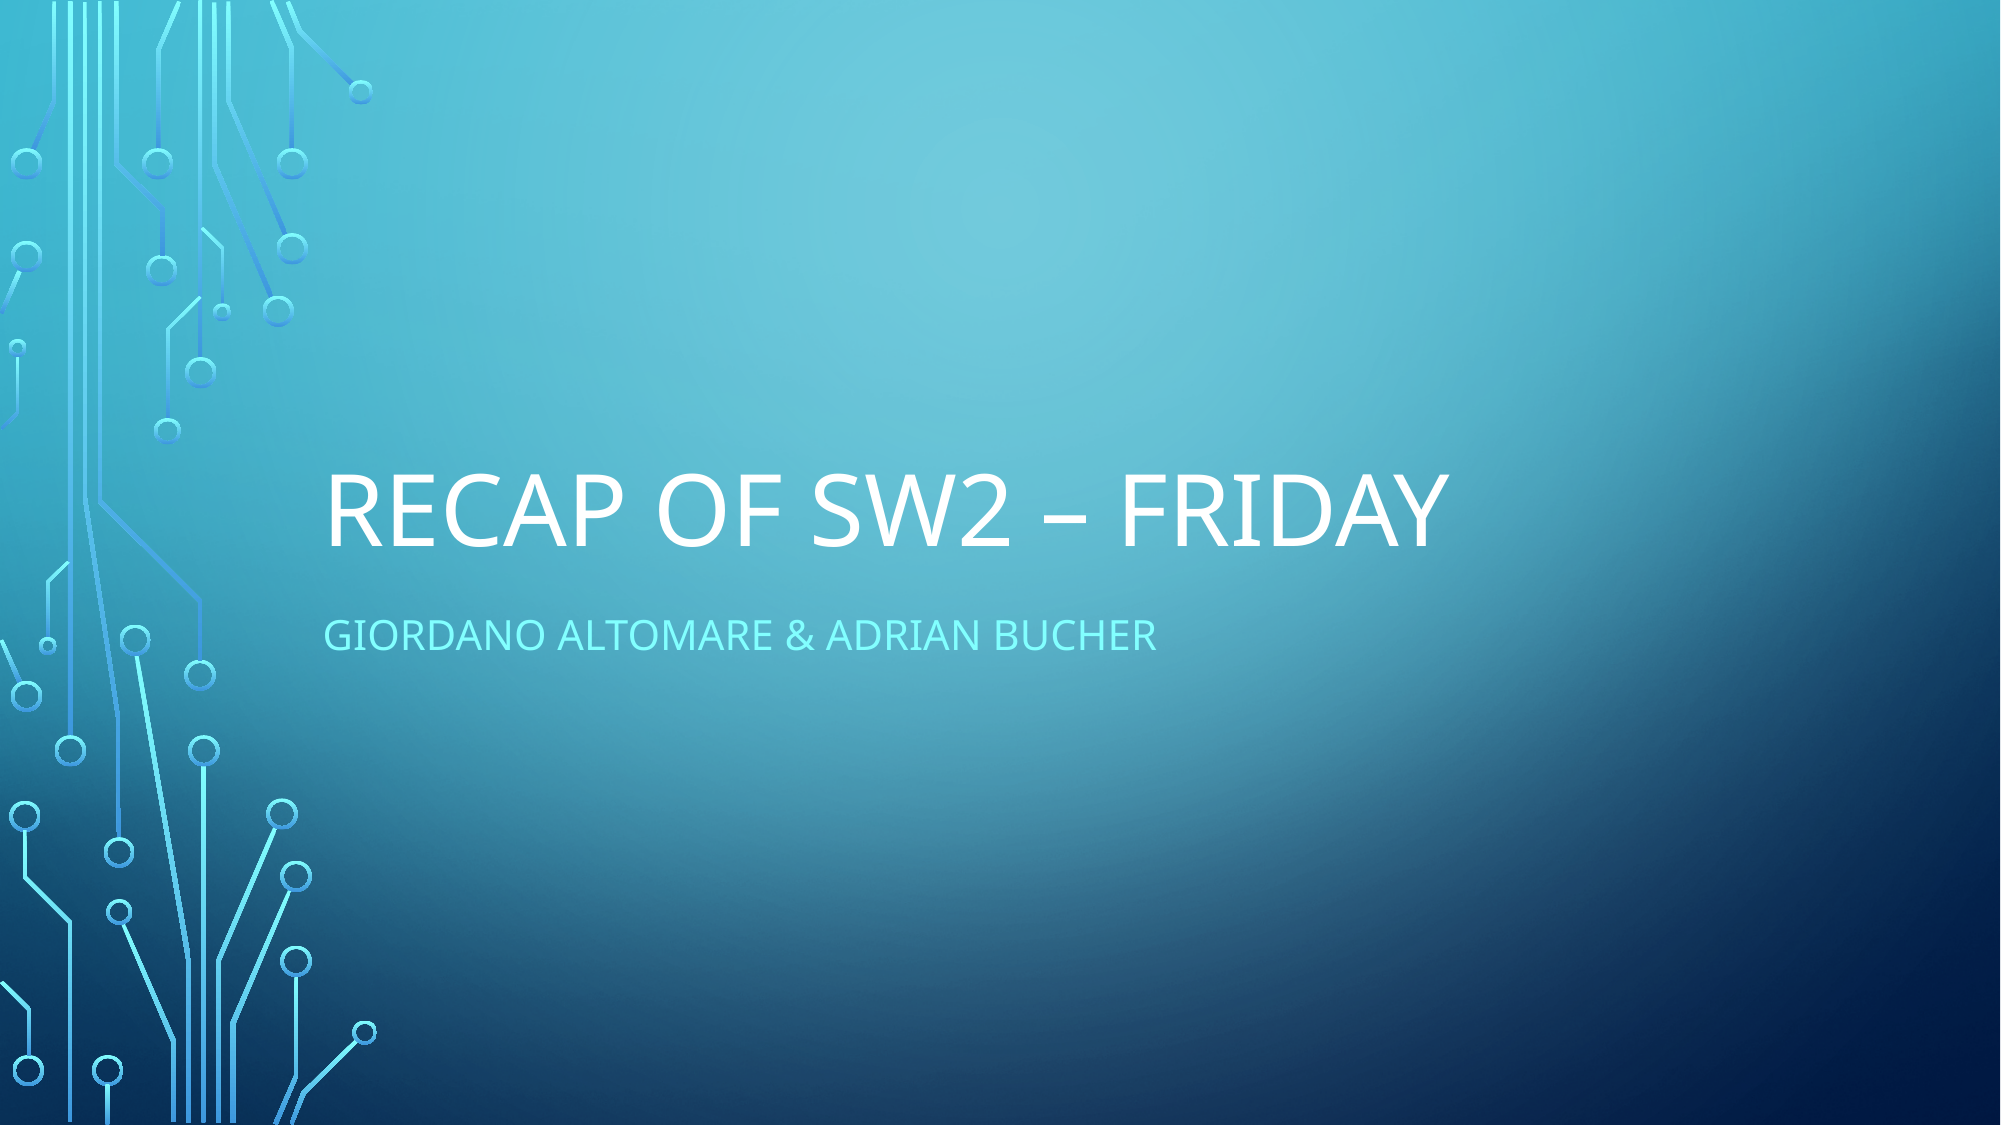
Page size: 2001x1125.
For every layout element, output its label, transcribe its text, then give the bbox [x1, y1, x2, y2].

title Recap of SW2 – Friday [307, 184, 1750, 576]
subtitle Giordano Altomare & Adrian Bucher [307, 590, 1750, 863]
